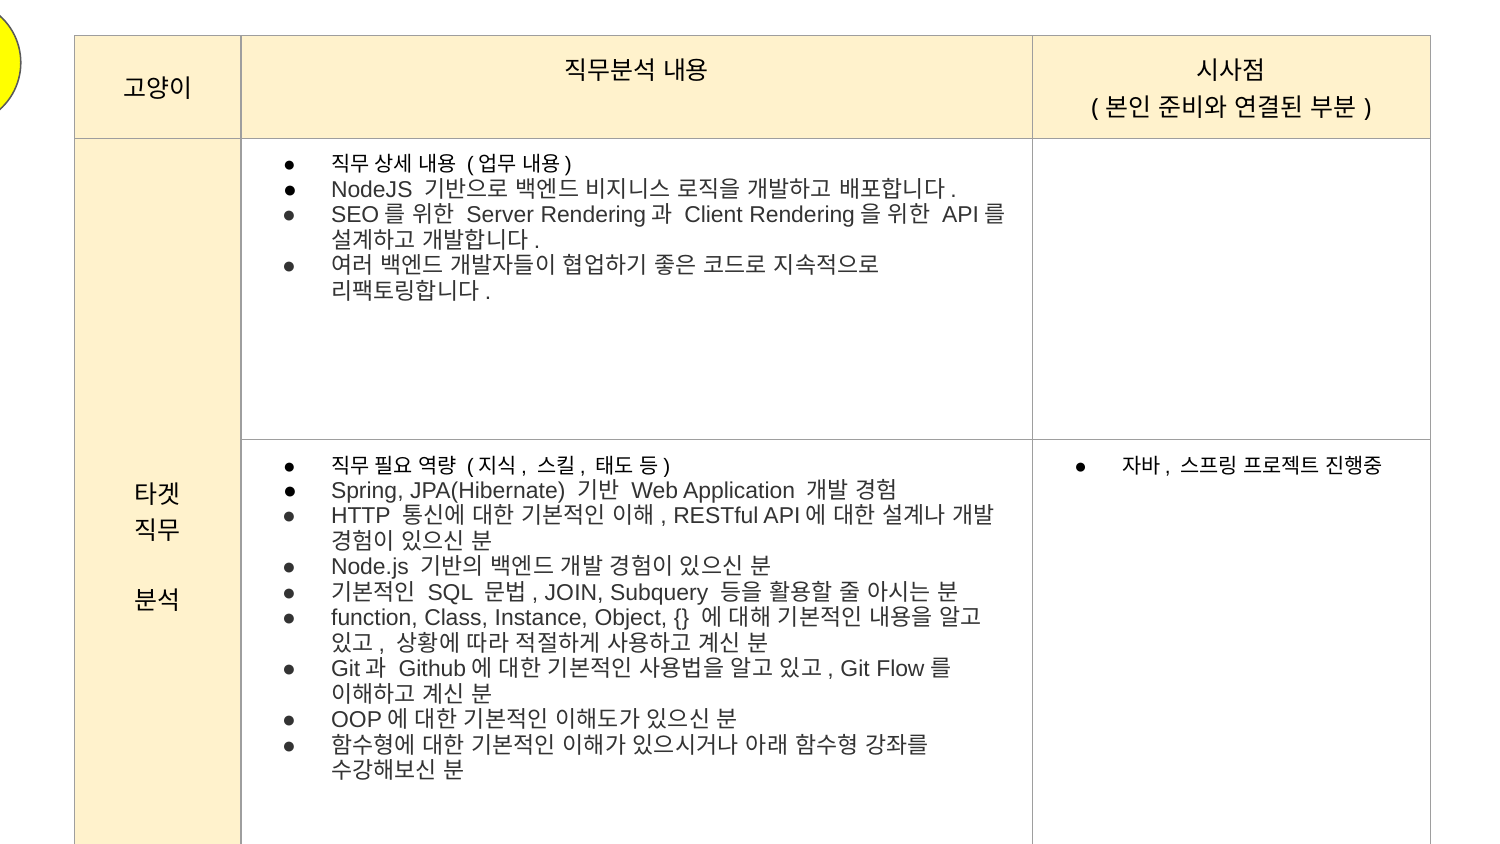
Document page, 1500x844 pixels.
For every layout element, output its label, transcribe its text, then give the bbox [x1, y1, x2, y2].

text_box [0, 16, 21, 110]
table_cell 타겟 직무 분석 [75, 139, 240, 844]
table_header 고양이 [75, 36, 240, 138]
table_header 직무분석 내용 [242, 36, 1032, 138]
table_cell 직무 필요 역량 (지식, 스킬, 태도 등) Spring, JPA(Hibernate) 기반 Web Application 개발 경험 HTTP 통신에 대한 기본적인 이해, RESTful API에 대한 설계나 개발 경험이 있으신 분 Node.js 기반의 백엔드 개발 경험이 있으신 분 기본적인 SQL 문법, JOIN, Subquery 등을 활용할 줄 아시는 분 function, Class, Instance, Object, {} 에 대해 기본적인 내용을 알고 있고, 상황에 따라 적절하게 사용하고 계신 분 Git과 Github에 대한 기본적인 사용법을 알고 있고, Git Flow를 이해하고 계신 분 OOP에 대한 기본적인 이해도가 있으신 분 함수형에 대한 기본적인 이해가 있으시거나 아래 함수형 강좌를 수강해보신 분 [242, 440, 1032, 844]
table_cell 직무 상세 내용 (업무 내용) NodeJS 기반으로 백엔드 비지니스 로직을 개발하고 배포합니다. SEO를 위한 Server Rendering과 Client Rendering을 위한 API를 설계하고 개발합니다. 여러 백엔드 개발자들이 협업하기 좋은 코드로 지속적으로 리팩토링합니다. [242, 139, 1032, 439]
table_cell 자바, 스프링 프로젝트 진행중 [1033, 440, 1430, 844]
table_header 시사점 (본인 준비와 연결된 부분) [1033, 36, 1430, 138]
table_cell [1033, 139, 1430, 439]
